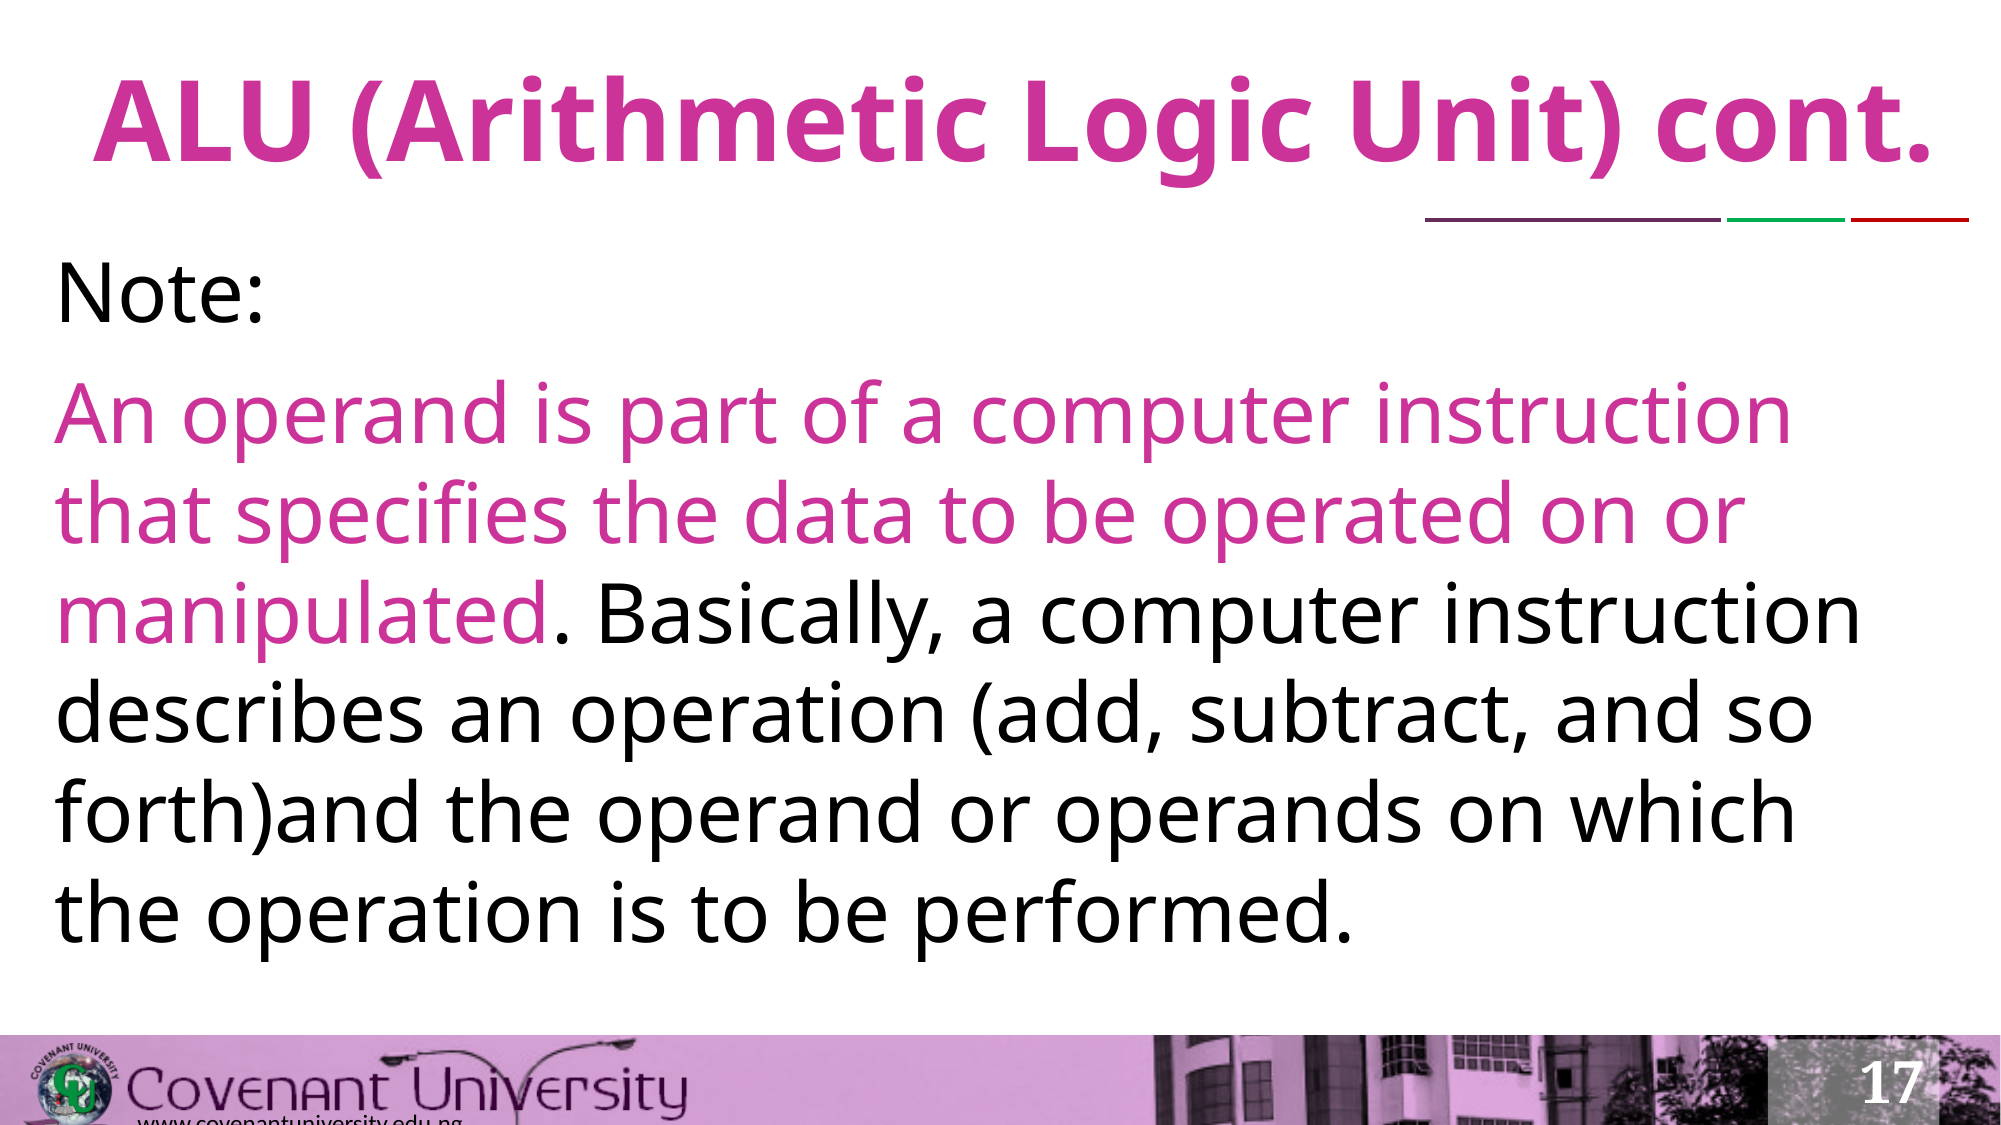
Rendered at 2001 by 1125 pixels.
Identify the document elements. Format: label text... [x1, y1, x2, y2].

picture [23, 1036, 1072, 1125]
title ALU (Arithmetic Logic Unit) cont. [74, 20, 2001, 213]
list Note: An operand is part of a computer instruction that specifies the data to be operated on or manipulated. Basically, a computer instruction describes an operation (add, subtract, and so forth)and the operand or operands on which the operation is to be performed. [39, 231, 1962, 1024]
